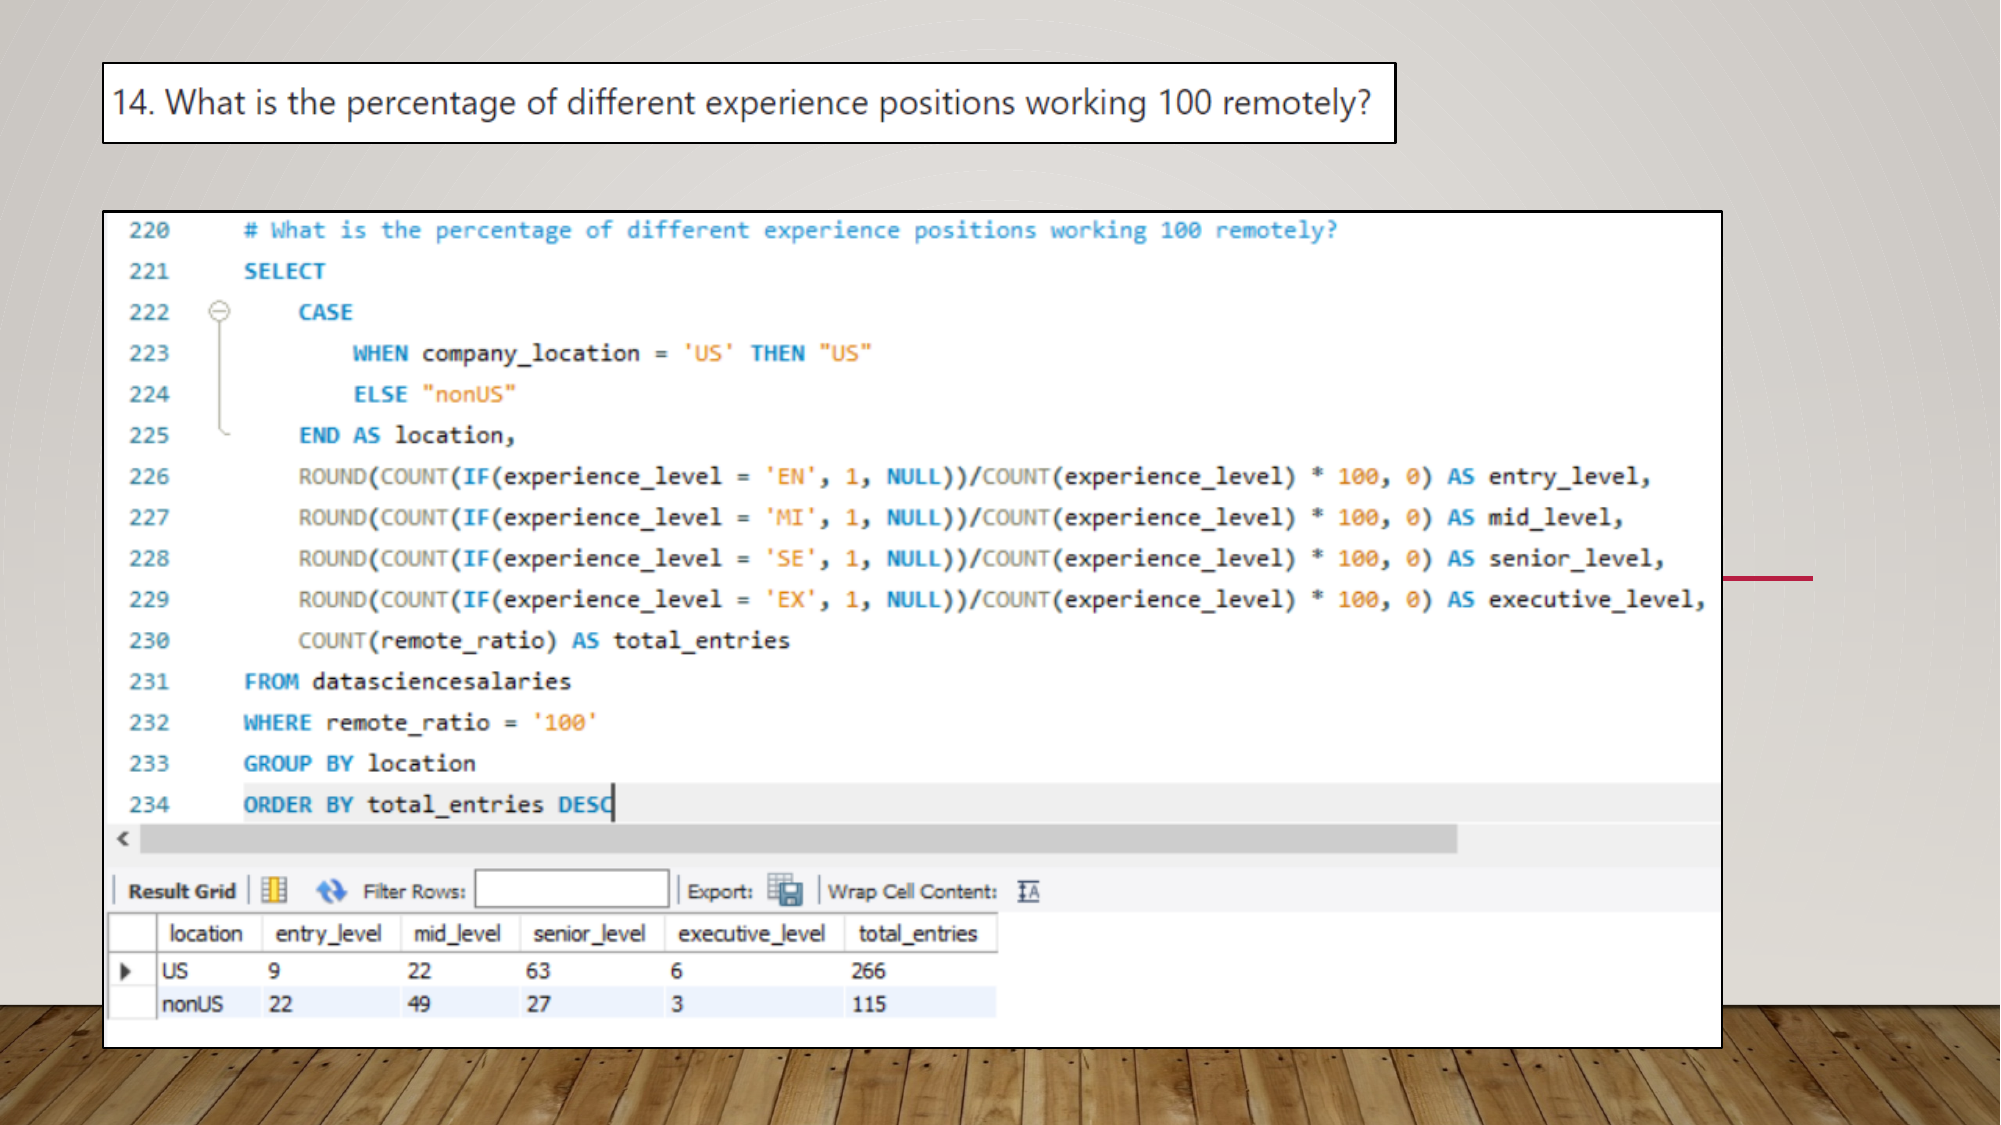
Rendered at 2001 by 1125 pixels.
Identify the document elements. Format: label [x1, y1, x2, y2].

picture [103, 63, 1395, 143]
picture [103, 212, 1722, 1048]
picture [0, 1005, 2000, 1125]
